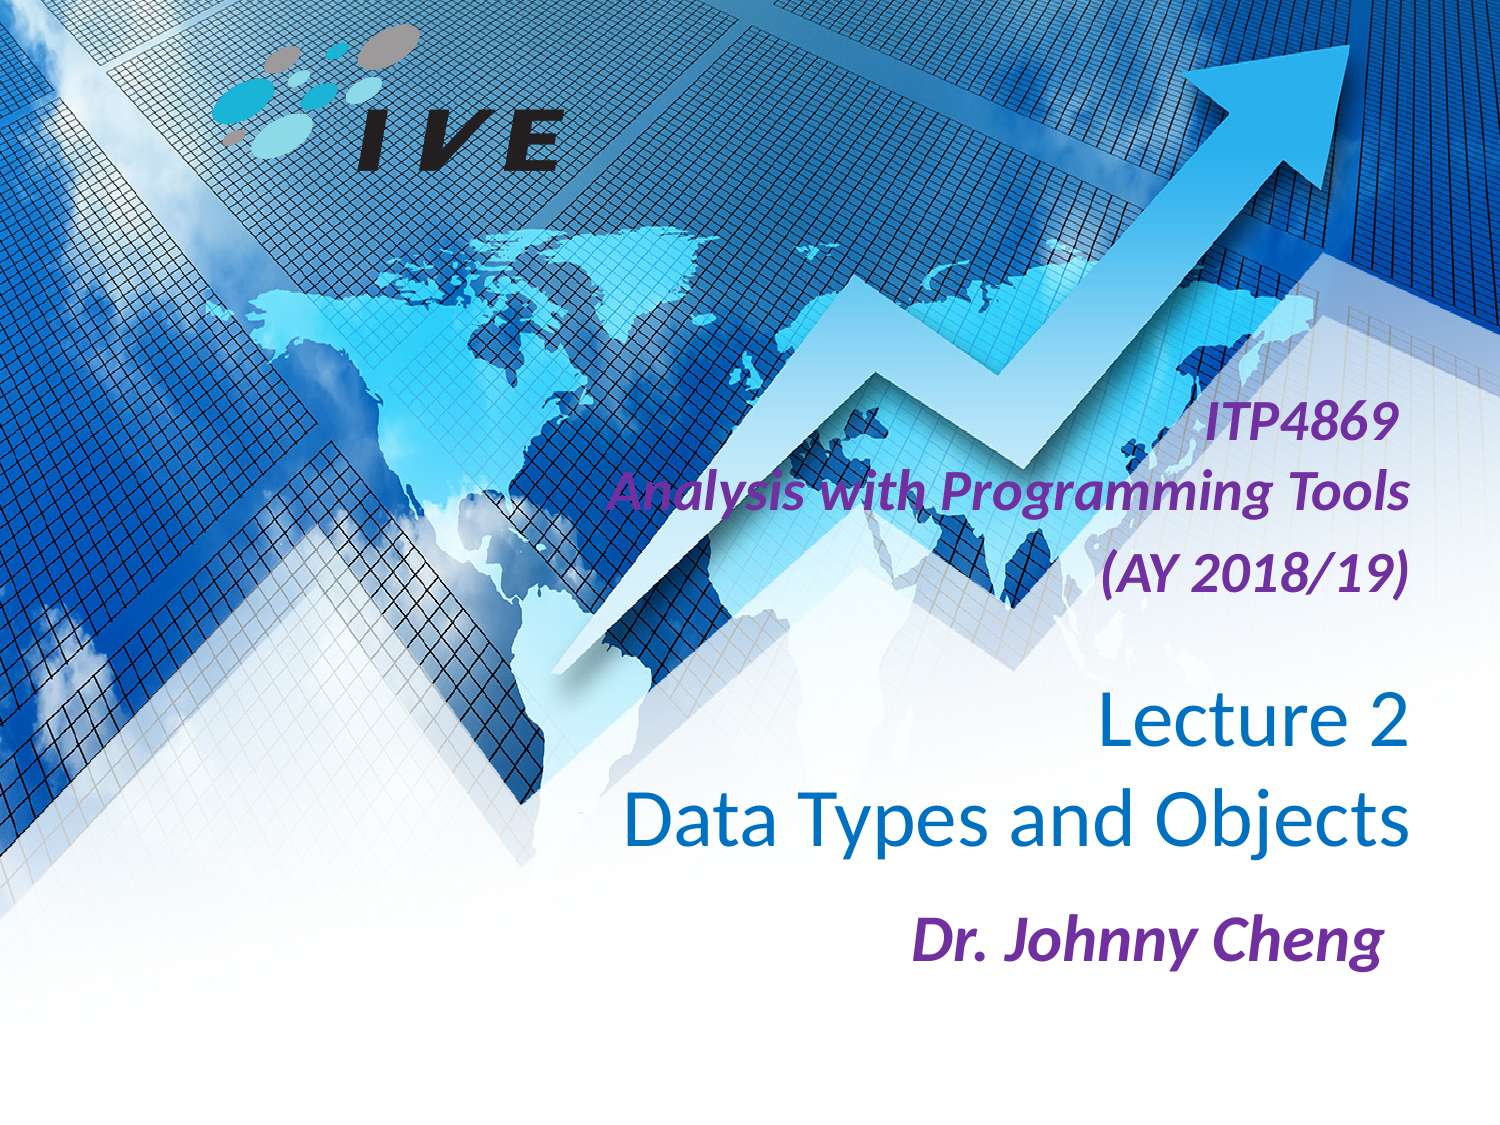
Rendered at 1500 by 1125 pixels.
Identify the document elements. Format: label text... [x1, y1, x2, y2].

subtitle ITP4869 Analysis with Programming Tools (AY 2018/19) [73, 375, 1427, 650]
picture [0, 0, 1500, 1125]
title Lecture 2 Data Types and Objects [73, 650, 1427, 897]
text_box Dr. Johnny Cheng [73, 887, 1402, 1088]
